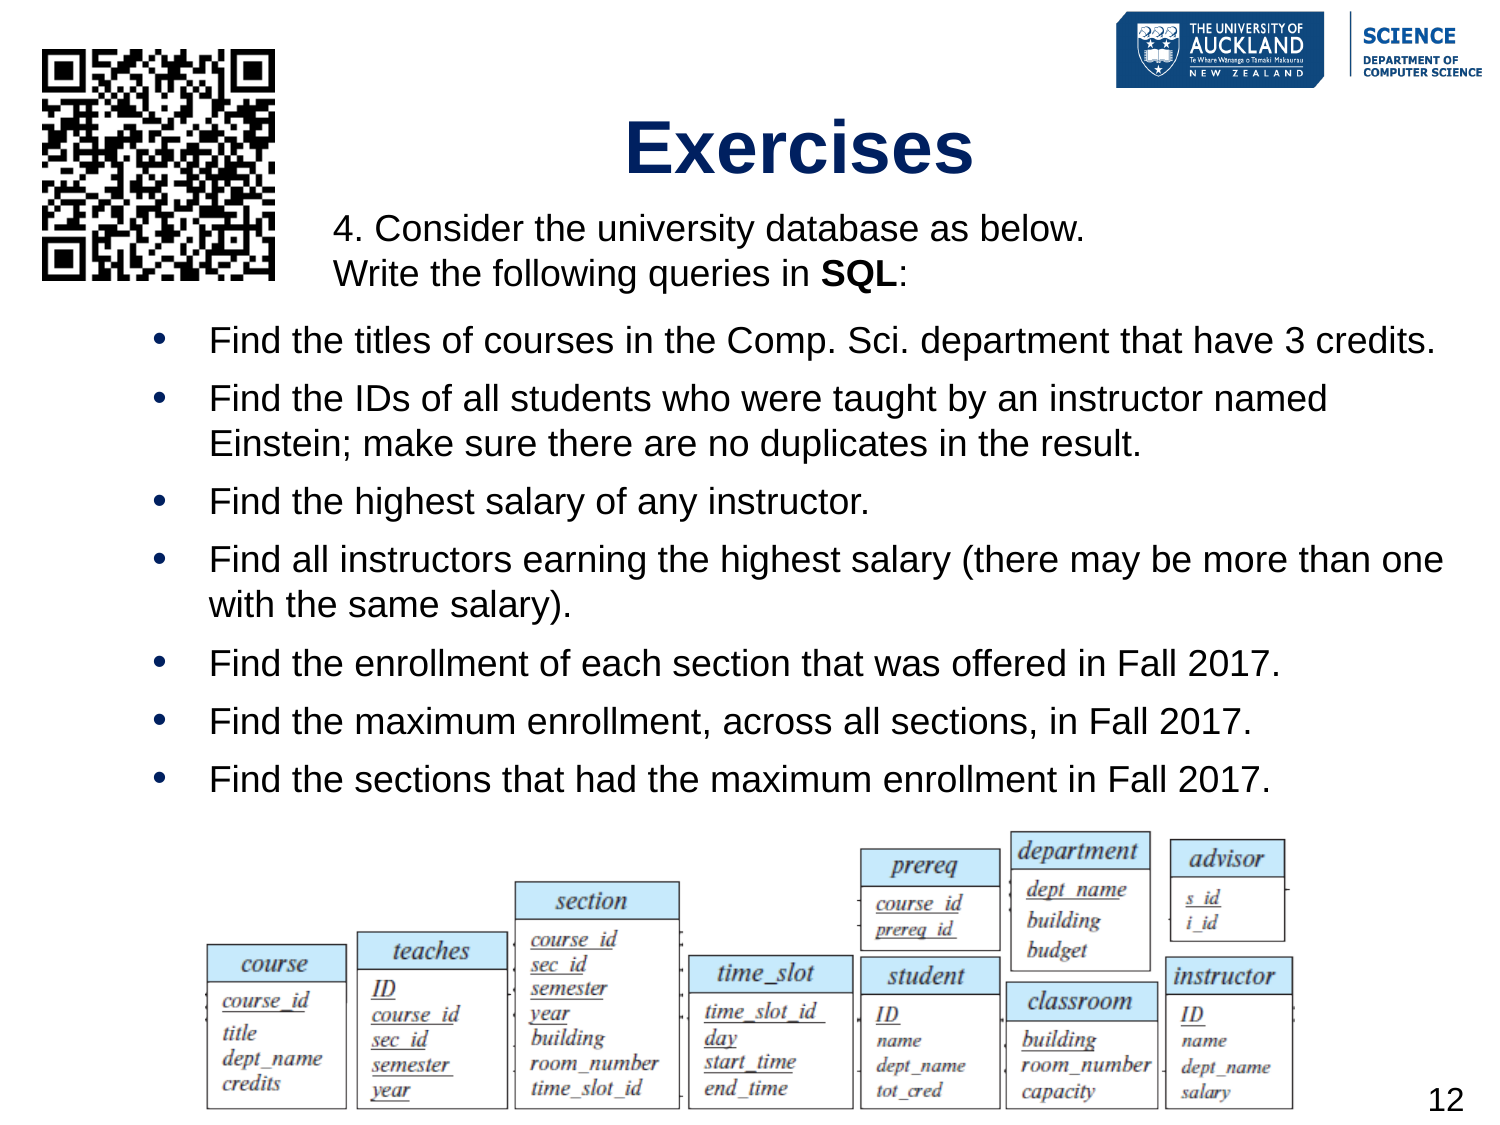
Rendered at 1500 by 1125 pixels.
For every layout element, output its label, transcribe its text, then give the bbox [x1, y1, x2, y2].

picture [42, 49, 275, 281]
title Exercises [137, 95, 1464, 197]
list Find the titles of courses in the Comp. Sci. department that have 3 credits. Find the IDs of all students who were taught by an instructor named Einstein; make sure there are no duplicates in the result. Find the highest salary of any instructor. Find all instructors earning the highest salary (there may be more than one with the same salary). Find the enrollment of each section that was offered in Fall 2017. Find the maximum enrollment, across all sections, in Fall 2017. Find the sections that had the maximum enrollment in Fall 2017. [137, 308, 1463, 1114]
slide_number 12 [1412, 1070, 1500, 1125]
picture [1116, 11, 1482, 88]
text_box 4. Consider the university database as below. Write the following queries in SQL: [318, 196, 1282, 301]
picture [205, 828, 1295, 1114]
